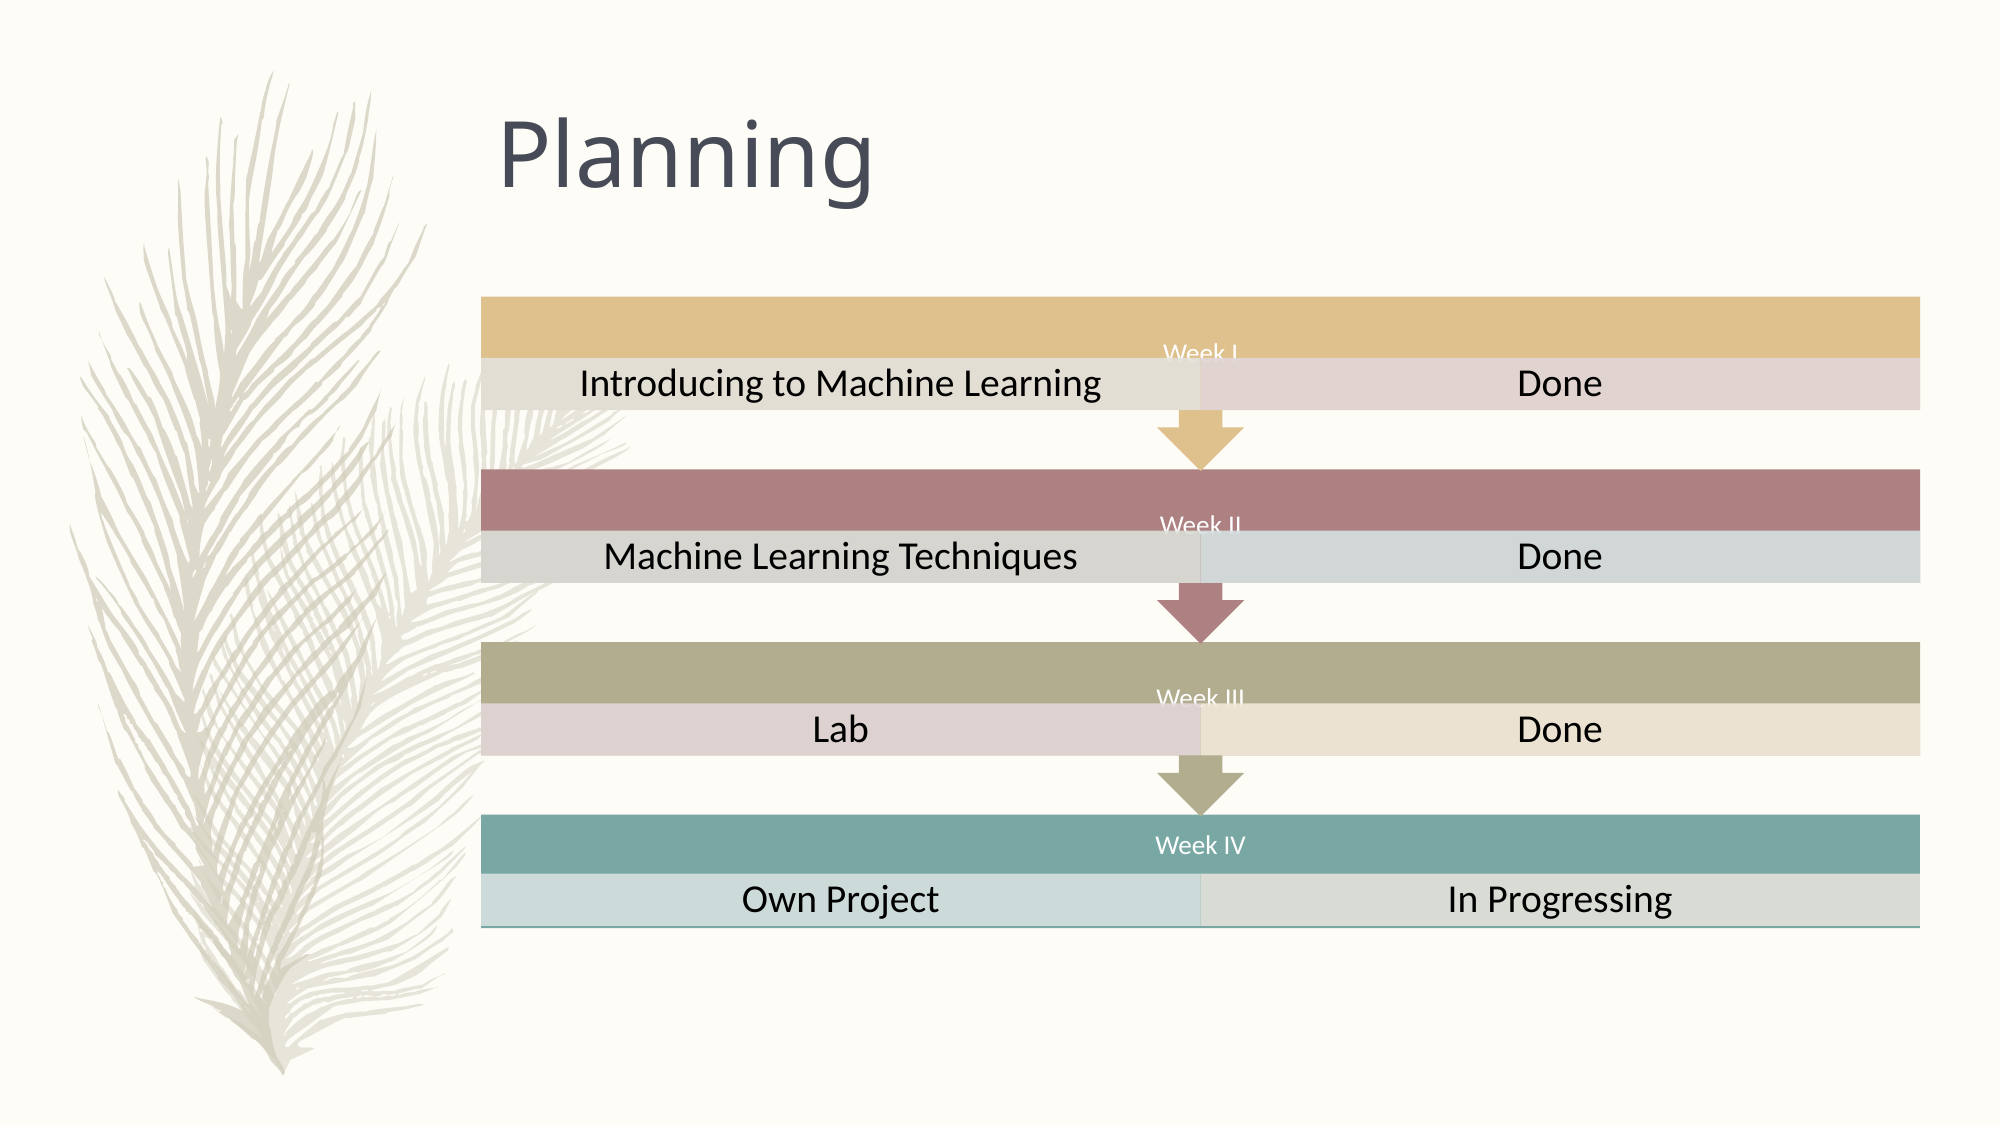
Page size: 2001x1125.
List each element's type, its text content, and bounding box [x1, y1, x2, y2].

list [480, 296, 1921, 929]
title Planning [481, 93, 1920, 296]
